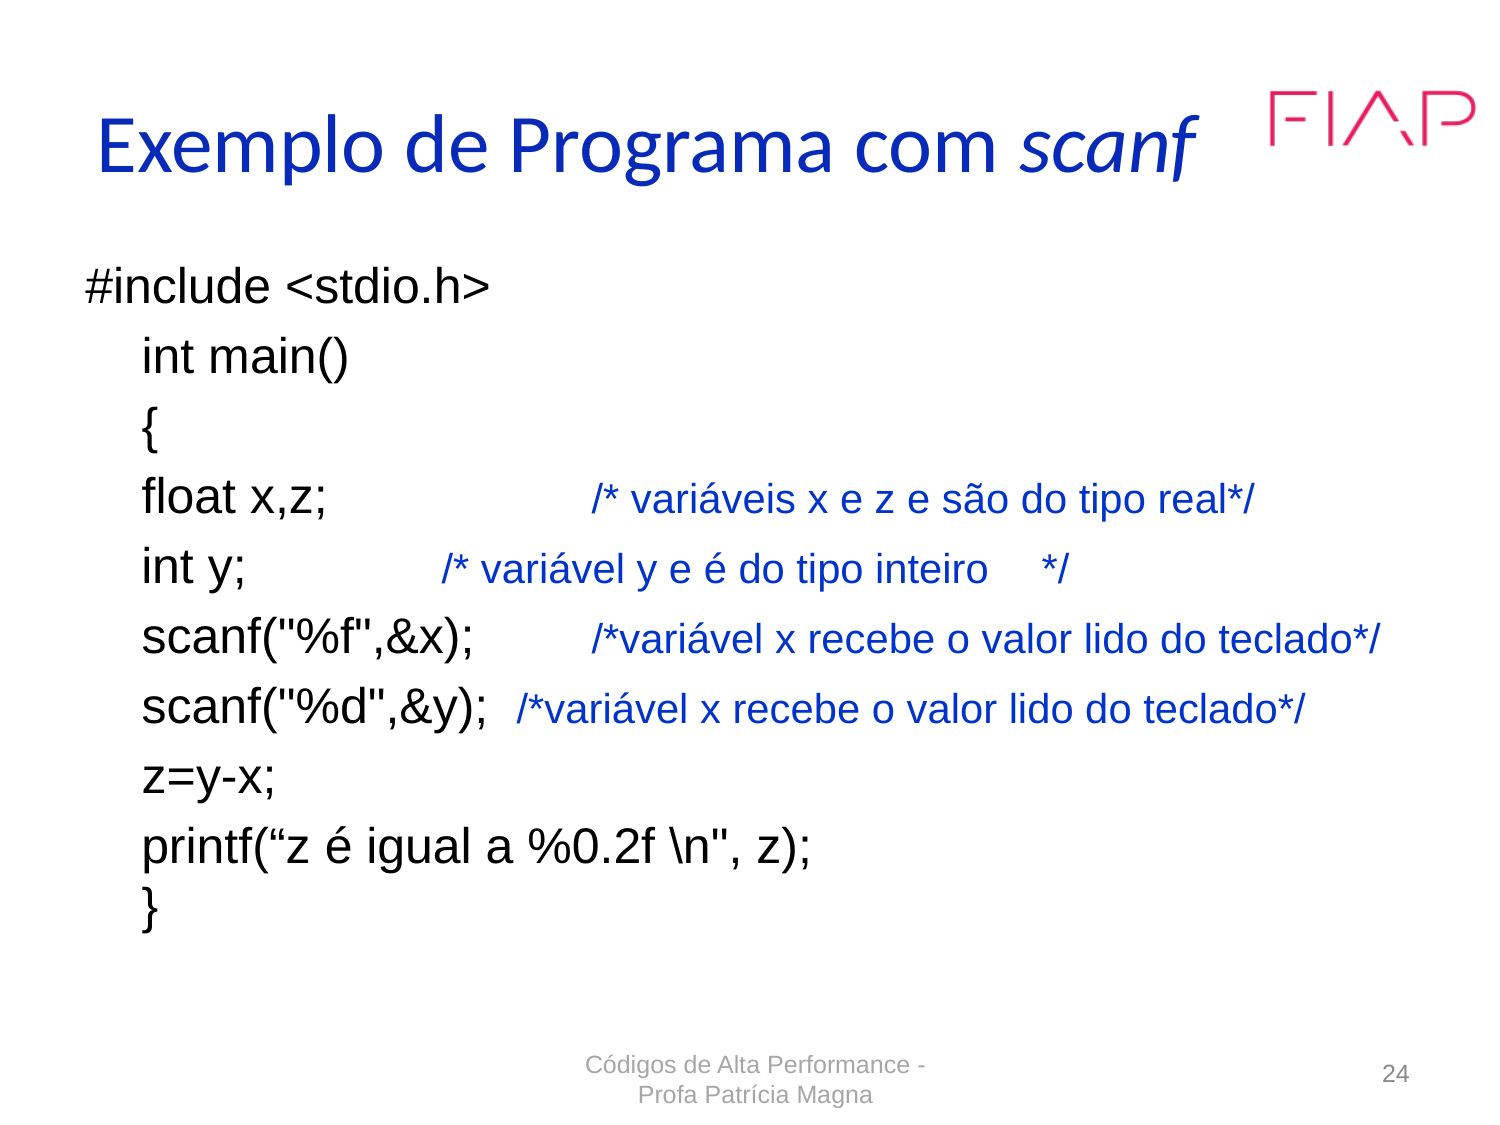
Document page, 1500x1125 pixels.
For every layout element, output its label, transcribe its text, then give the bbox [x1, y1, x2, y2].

picture [1246, 35, 1500, 204]
text_box #include <stdio.h> int main() { float x,z; /* variáveis x e z e são do tipo real*/ int y; /* variável y e é do tipo inteiro */ scanf("%f",&x); /*variável x recebe o valor lido do teclado*/ scanf("%d",&y); /*variável x recebe o valor lido do teclado*/ z=y-x; printf(“z é igual a %0.2f \n", z); } [70, 246, 1500, 985]
slide_number 24 [1074, 1042, 1425, 1103]
footer Códigos de Alta Performance - Profa Patrícia Magna [539, 1031, 973, 1125]
title Exemplo de Programa com scanf [75, 45, 1219, 233]
